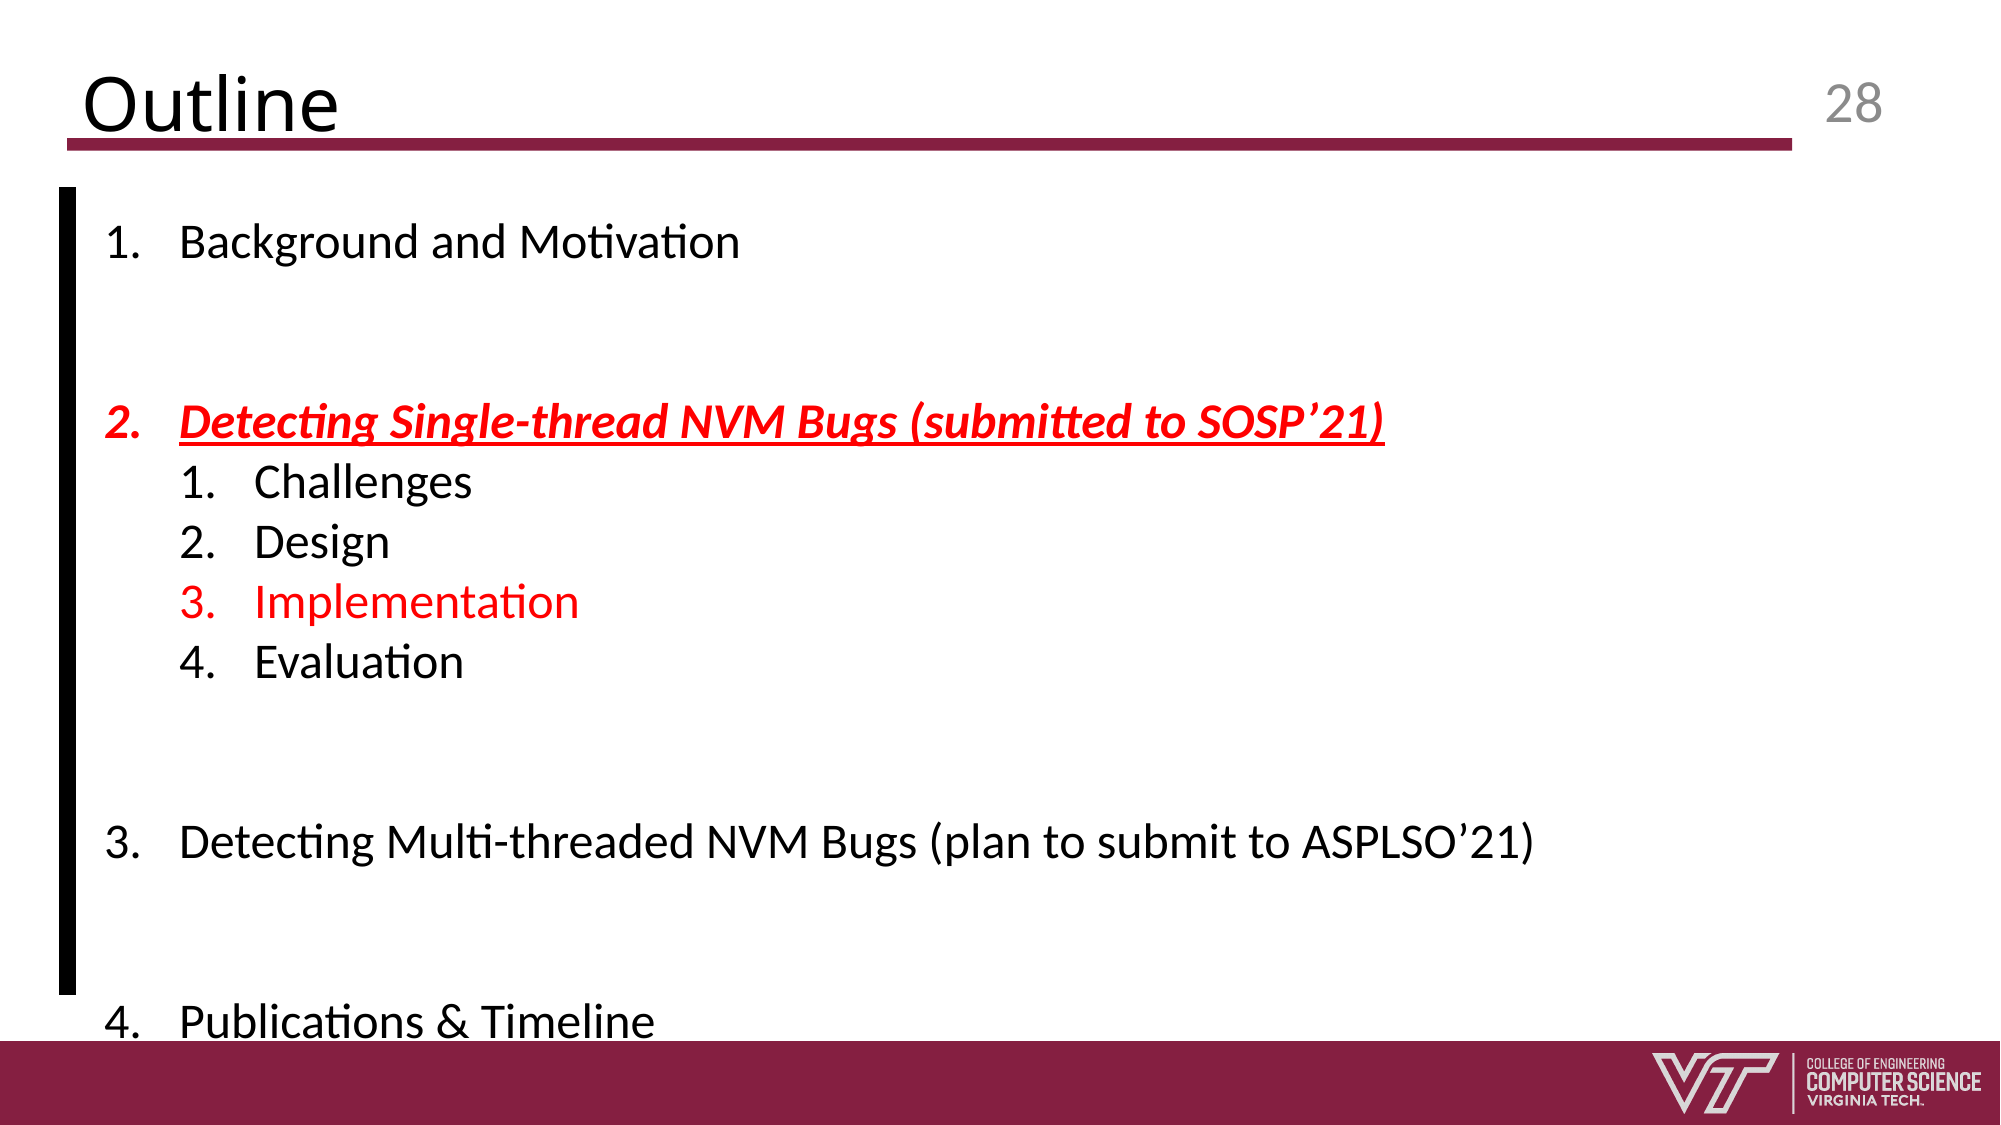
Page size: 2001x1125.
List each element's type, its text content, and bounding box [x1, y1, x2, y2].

text_box [59, 187, 76, 995]
title Outline [67, 59, 1793, 144]
text_box Background and Motivation Detecting Single-thread NVM Bugs (submitted to SOSP’21) Challenges Design Implementation Evaluation Detecting Multi-threaded NVM Bugs (plan to submit to ASPLSO’21) Publications & Timeline [89, 81, 1551, 1057]
slide_number 28 [1448, 68, 1899, 129]
